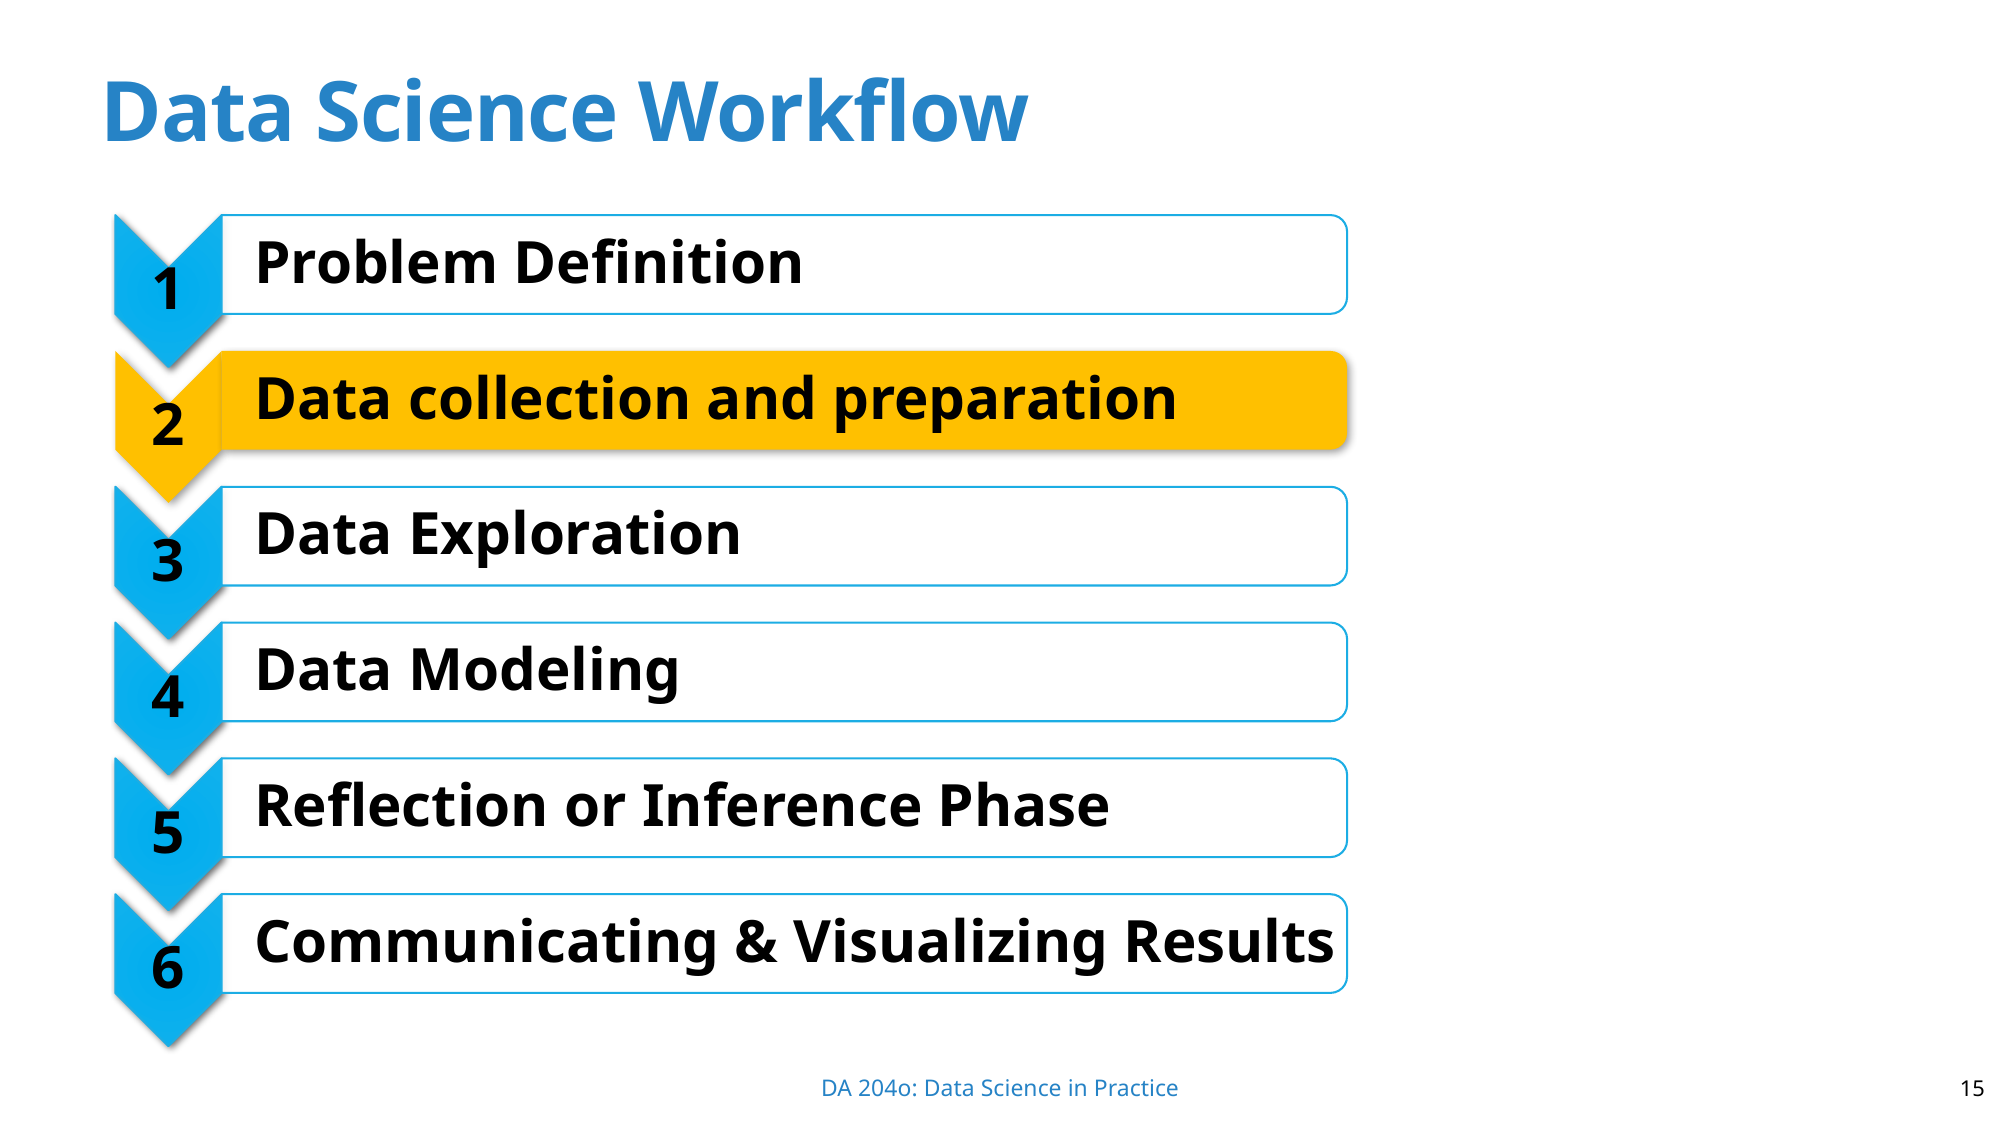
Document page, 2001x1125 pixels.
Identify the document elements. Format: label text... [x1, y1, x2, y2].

slide_number 15 [1784, 1059, 2000, 1120]
title Data Science Workflow [85, 2, 1929, 166]
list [114, 213, 1348, 1048]
footer DA 204o: Data Science in Practice [604, 1059, 1396, 1120]
